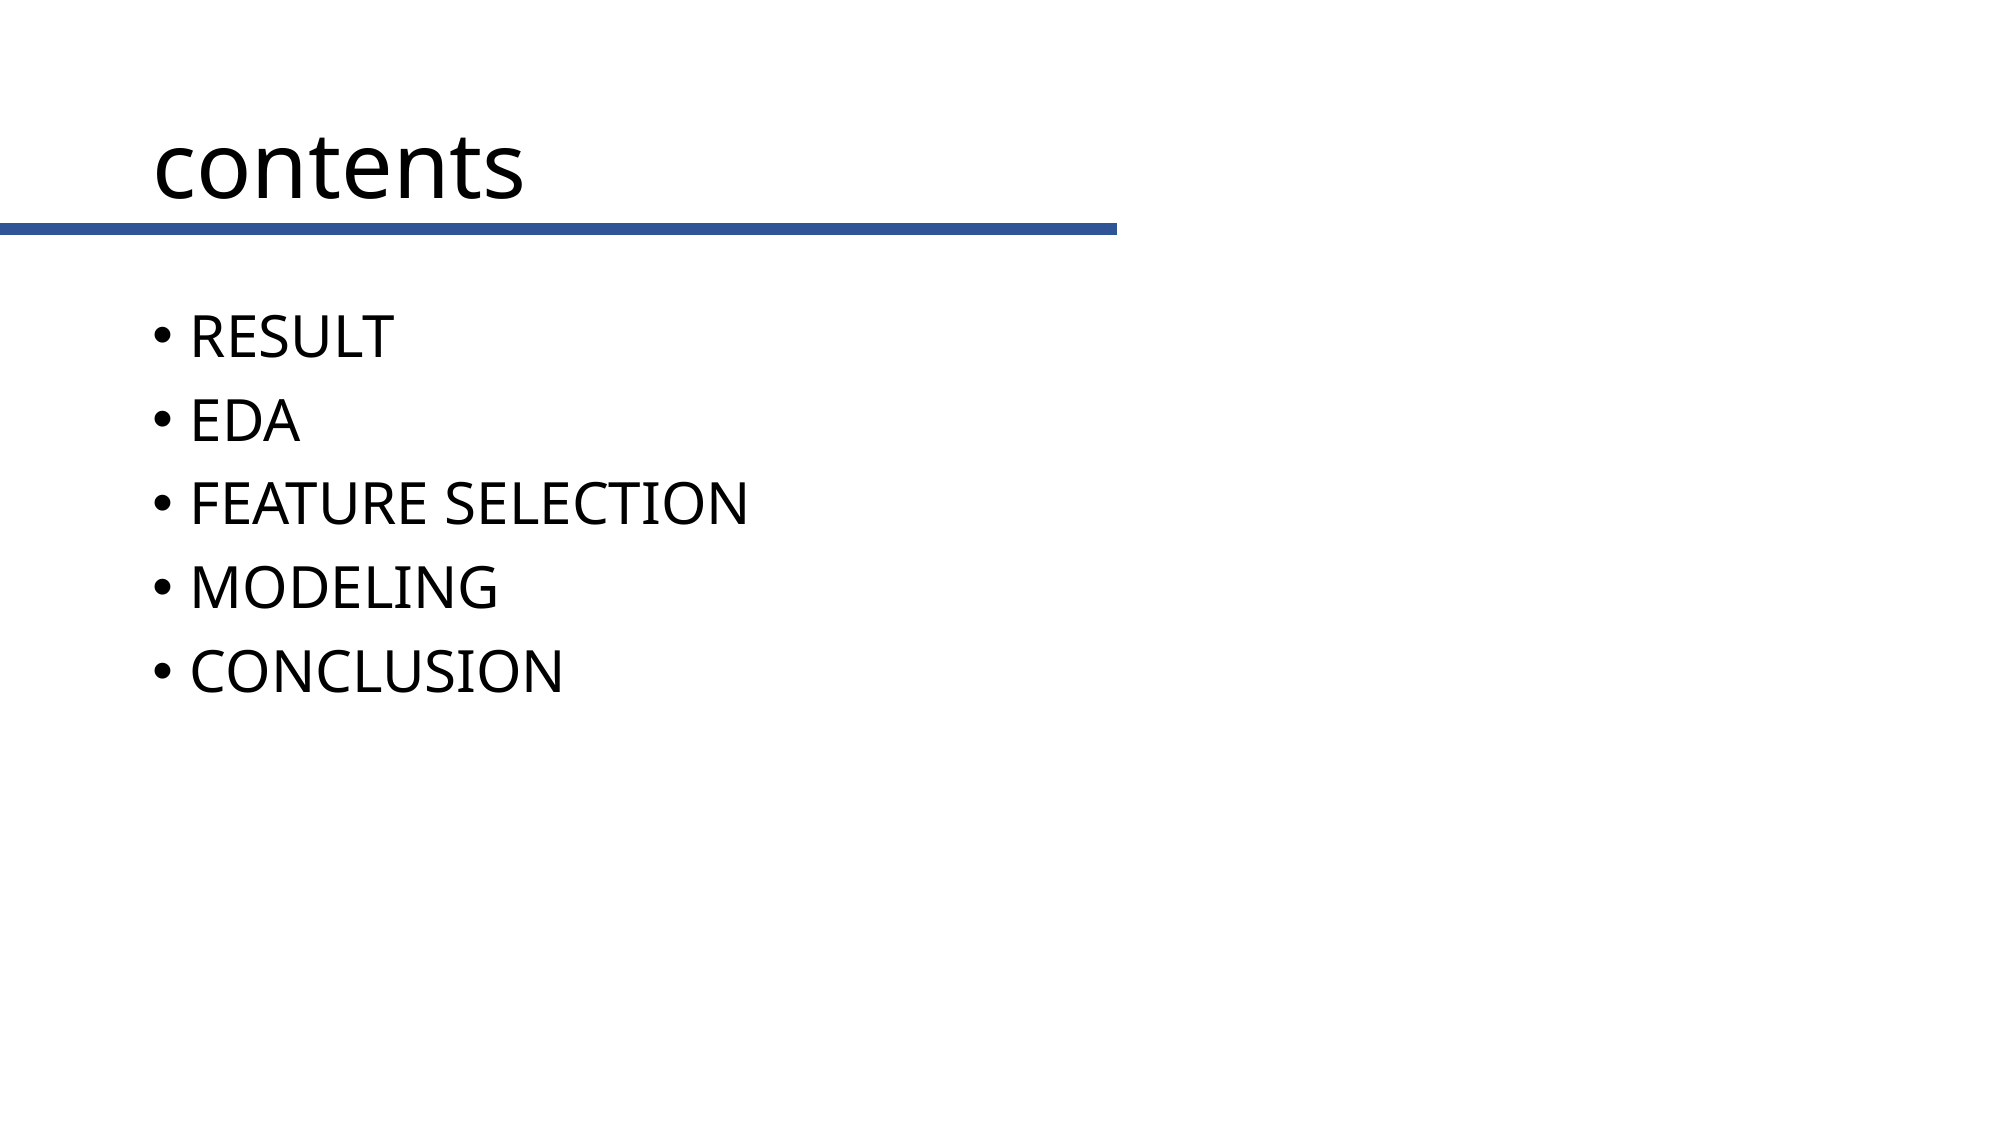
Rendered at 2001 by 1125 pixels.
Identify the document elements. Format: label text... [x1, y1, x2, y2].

title contents [137, 59, 1863, 278]
list RESULT EDA FEATURE SELECTION MODELING CONCLUSION [137, 299, 1863, 1014]
